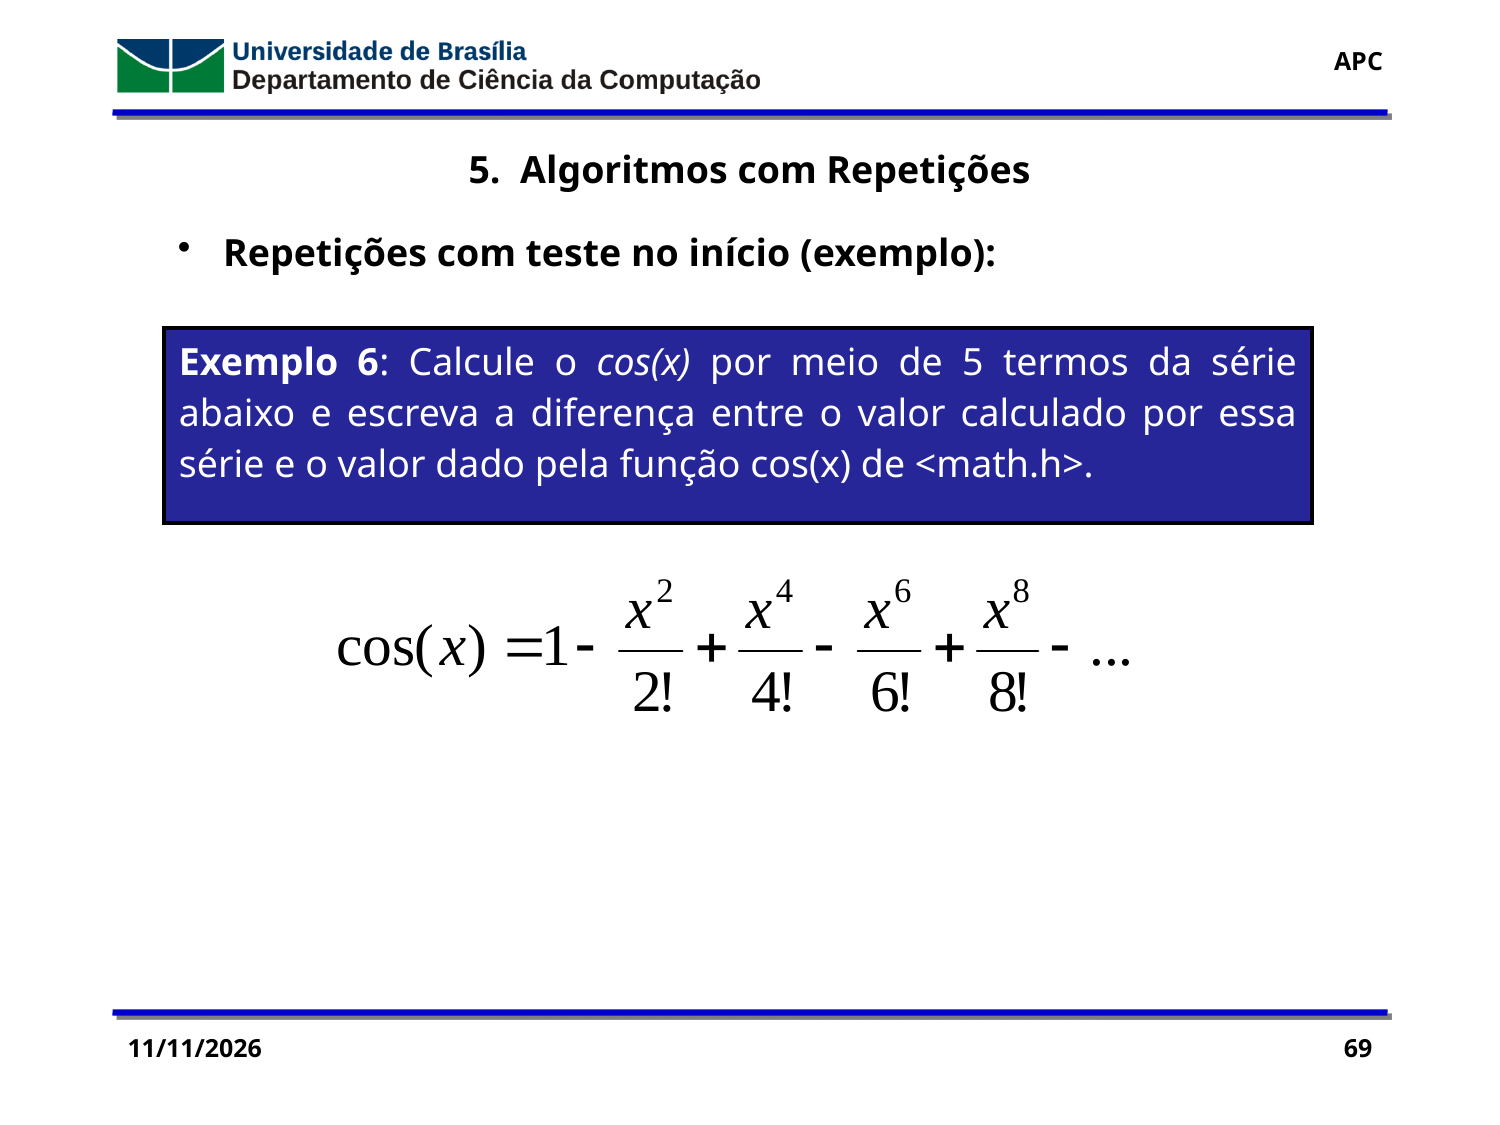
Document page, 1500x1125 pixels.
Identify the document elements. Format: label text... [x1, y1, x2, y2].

table_header Exemplo 6: Calcule o cos(x) por meio de 5 termos da série abaixo e escreva a diferença entre o valor calculado por essa série e o valor dado pela função cos(x) de <math.h>. [166, 330, 1310, 521]
text_box Repetições com teste no início (exemplo): [163, 221, 1301, 281]
picture [117, 39, 760, 94]
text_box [328, 562, 1142, 725]
text_box 5. Algoritmos com Repetições [112, 138, 1388, 198]
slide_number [112, 1024, 426, 1101]
slide_number 69 [1074, 1024, 1388, 1101]
